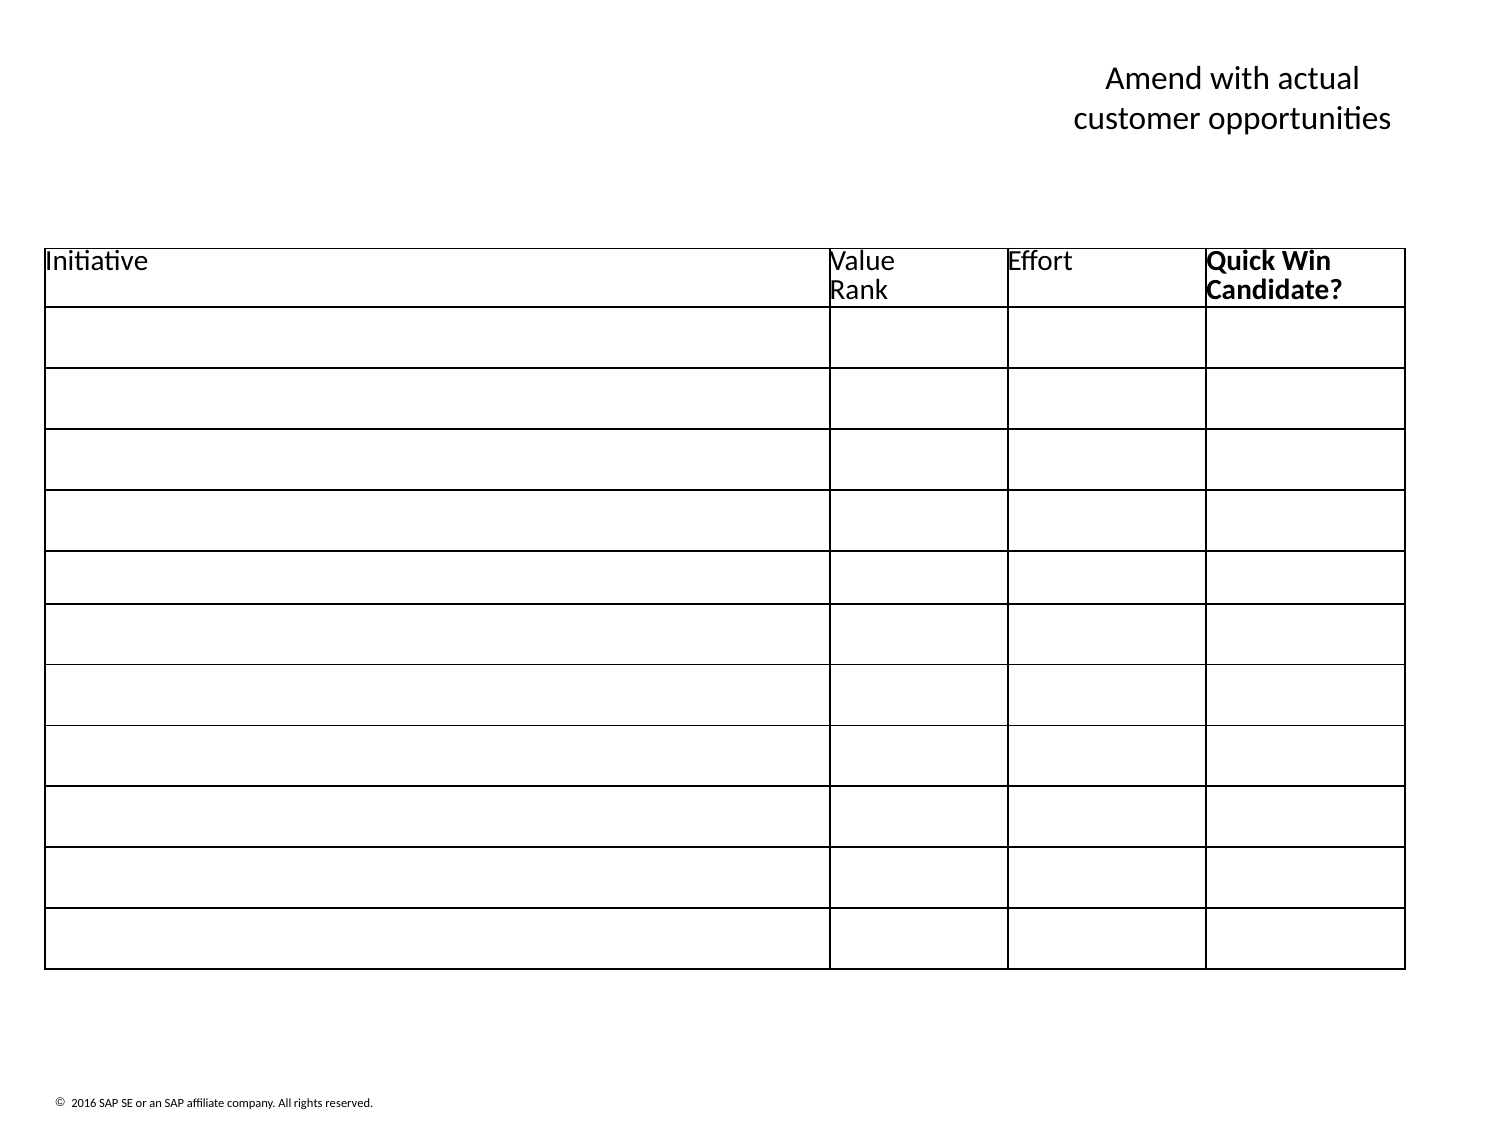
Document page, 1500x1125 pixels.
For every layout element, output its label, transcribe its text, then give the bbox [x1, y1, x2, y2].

table_cell [1207, 848, 1404, 907]
table_cell [1207, 909, 1404, 968]
table_cell [1009, 430, 1205, 489]
table_header Quick Win Candidate? [1207, 249, 1404, 306]
table_cell [1009, 308, 1205, 367]
table_cell [831, 605, 1007, 664]
table_cell [1009, 665, 1205, 725]
table_cell [1009, 552, 1205, 603]
table_cell [1207, 369, 1404, 428]
table_header Initiative [46, 249, 829, 306]
table_cell [1207, 430, 1404, 489]
table_cell [1009, 369, 1205, 428]
table_cell [46, 491, 829, 550]
table_cell [1009, 848, 1205, 907]
table_cell [46, 430, 829, 489]
table_cell [1207, 605, 1404, 664]
table_cell [1009, 605, 1205, 664]
table_cell [46, 605, 829, 664]
table_cell [831, 726, 1007, 785]
table_cell [1207, 665, 1404, 725]
table_cell [831, 369, 1007, 428]
table_cell [46, 552, 829, 603]
table_cell [831, 552, 1007, 603]
table_cell [831, 848, 1007, 907]
table_cell [831, 308, 1007, 367]
table_cell [46, 909, 829, 968]
table_cell [1207, 787, 1404, 846]
table_cell [46, 369, 829, 428]
table_cell [1207, 726, 1404, 785]
table_cell [46, 726, 829, 785]
table_cell [1009, 909, 1205, 968]
table_cell [1009, 491, 1205, 550]
table_cell [1207, 491, 1404, 550]
table_cell [46, 787, 829, 846]
table_cell [831, 787, 1007, 846]
table_header Effort [1009, 249, 1205, 306]
table_cell [831, 430, 1007, 489]
table_cell [46, 848, 829, 907]
table_cell [1207, 552, 1404, 603]
table_cell [831, 491, 1007, 550]
table_cell [1009, 726, 1205, 785]
table_cell [831, 909, 1007, 968]
table_cell [1207, 308, 1404, 367]
table_header Value Rank [831, 249, 1007, 306]
table_cell [46, 665, 829, 725]
table_cell [831, 665, 1007, 725]
table_cell [1009, 787, 1205, 846]
text_box Amend with actual customer opportunities [1054, 48, 1411, 144]
table_cell [46, 308, 829, 367]
